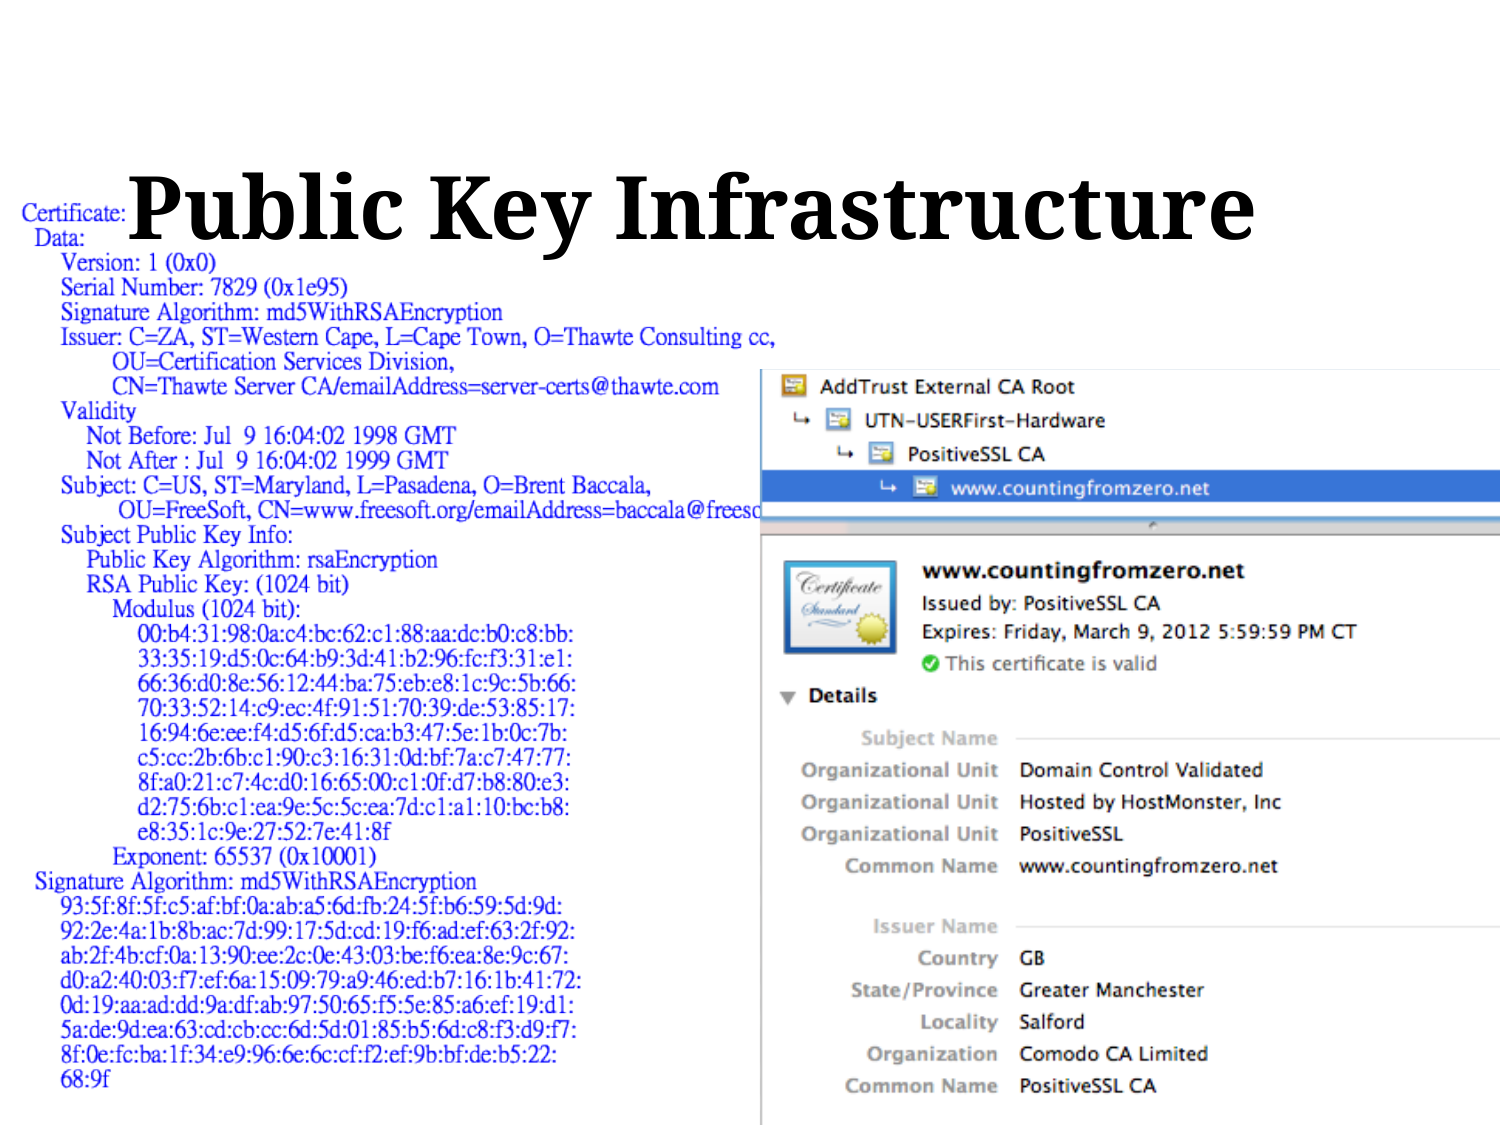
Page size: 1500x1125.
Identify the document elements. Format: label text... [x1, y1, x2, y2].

title Public Key Infrastructure [112, 79, 1388, 344]
picture [0, 197, 1500, 1125]
